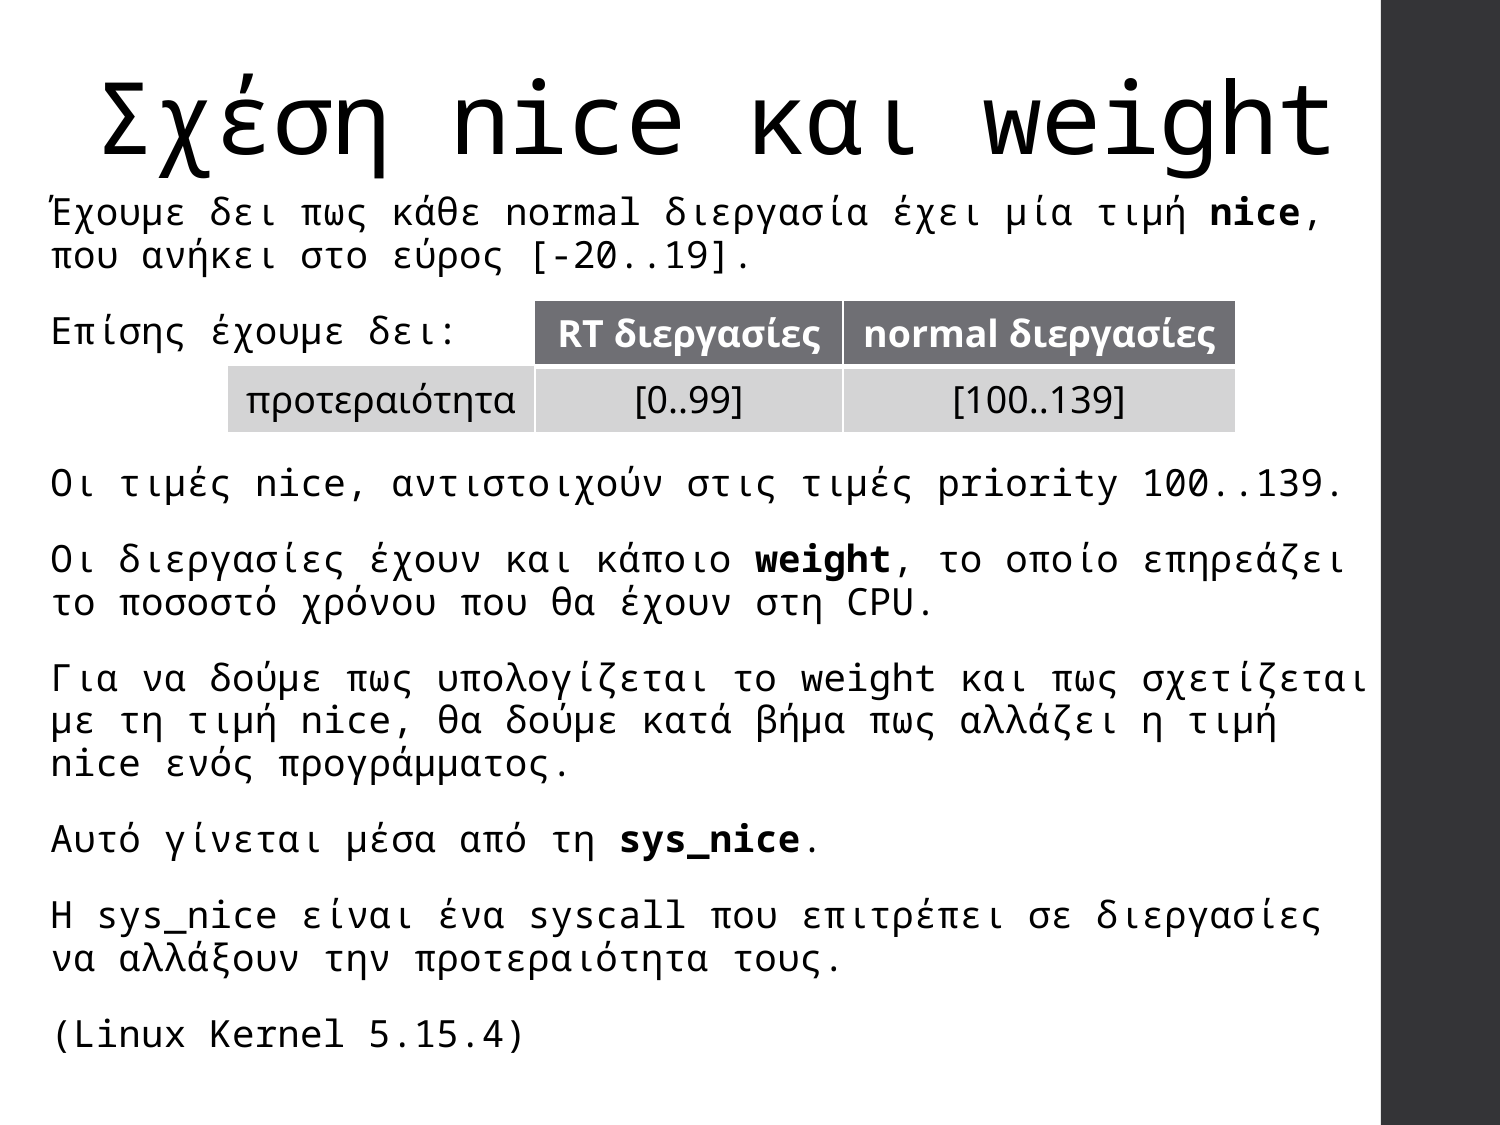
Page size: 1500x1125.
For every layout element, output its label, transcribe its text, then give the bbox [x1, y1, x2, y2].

table_header [227, 300, 535, 366]
table_header RT διεργασίες [535, 301, 842, 364]
title Σχέση nice και weight [80, 28, 1383, 183]
table_cell [0..99] [536, 369, 842, 432]
table_cell [100..139] [844, 369, 1235, 432]
list Έχουμε δει πως κάθε normal διεργασία έχει μία τιμή nice, που ανήκει στο εύρος [-20..19]. Επίσης έχουμε δει: Οι τιμές nice, αντιστοιχούν στις τιμές priority 100..139. Οι διεργασίες έχουν και κάποιο weight, το οποίο επηρεάζει το ποσοστό χρόνου που θα έχουν στη CPU. Για να δούμε πως υπολογίζεται το weight και πως σχετίζεται με τη τιμή nice, θα δούμε κατά βήμα πως αλλάζει η τιμή nice ενός προγράμματος. Αυτό γίνεται μέσα από τη sys_nice. Η sys_nice είναι ένα syscall που επιτρέπει σε διεργασίες να αλλάξουν την προτεραιότητα τους. (Linux Kernel 5.15.4) [35, 183, 1390, 1081]
table_header normal διεργασίες [844, 301, 1235, 364]
table_cell προτεραιότητα [228, 366, 534, 432]
